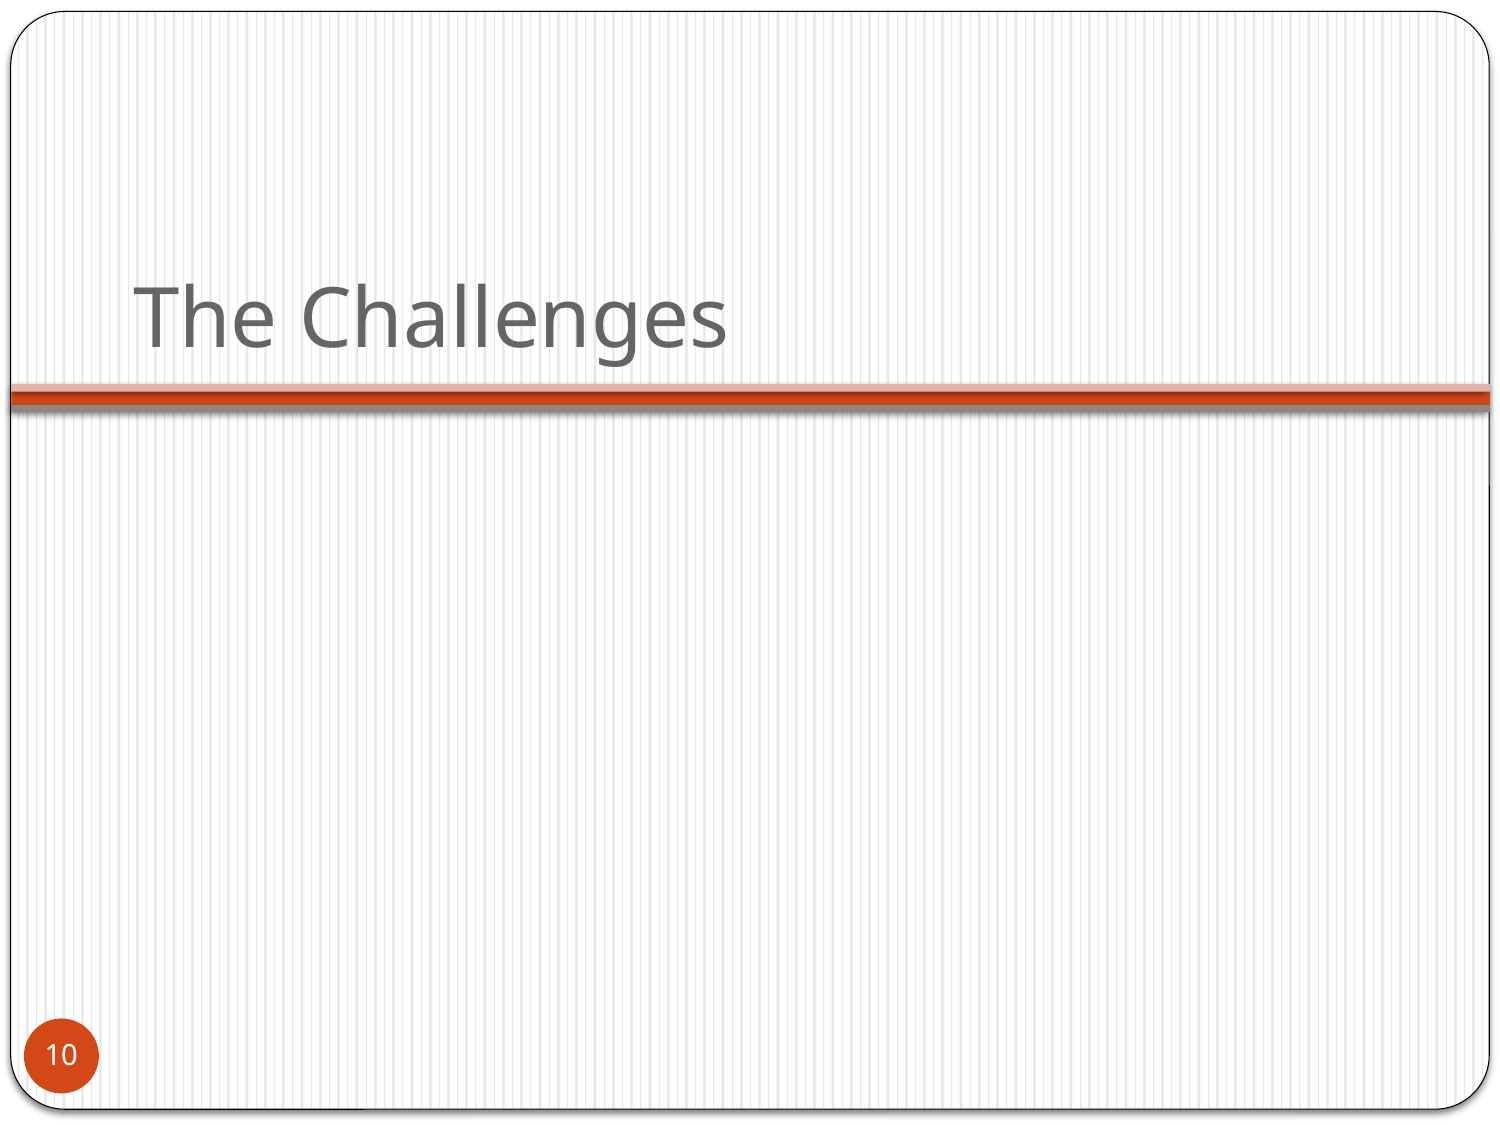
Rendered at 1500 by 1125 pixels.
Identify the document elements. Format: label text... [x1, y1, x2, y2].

title The Challenges [118, 156, 1394, 380]
slide_number 10 [23, 1018, 99, 1094]
